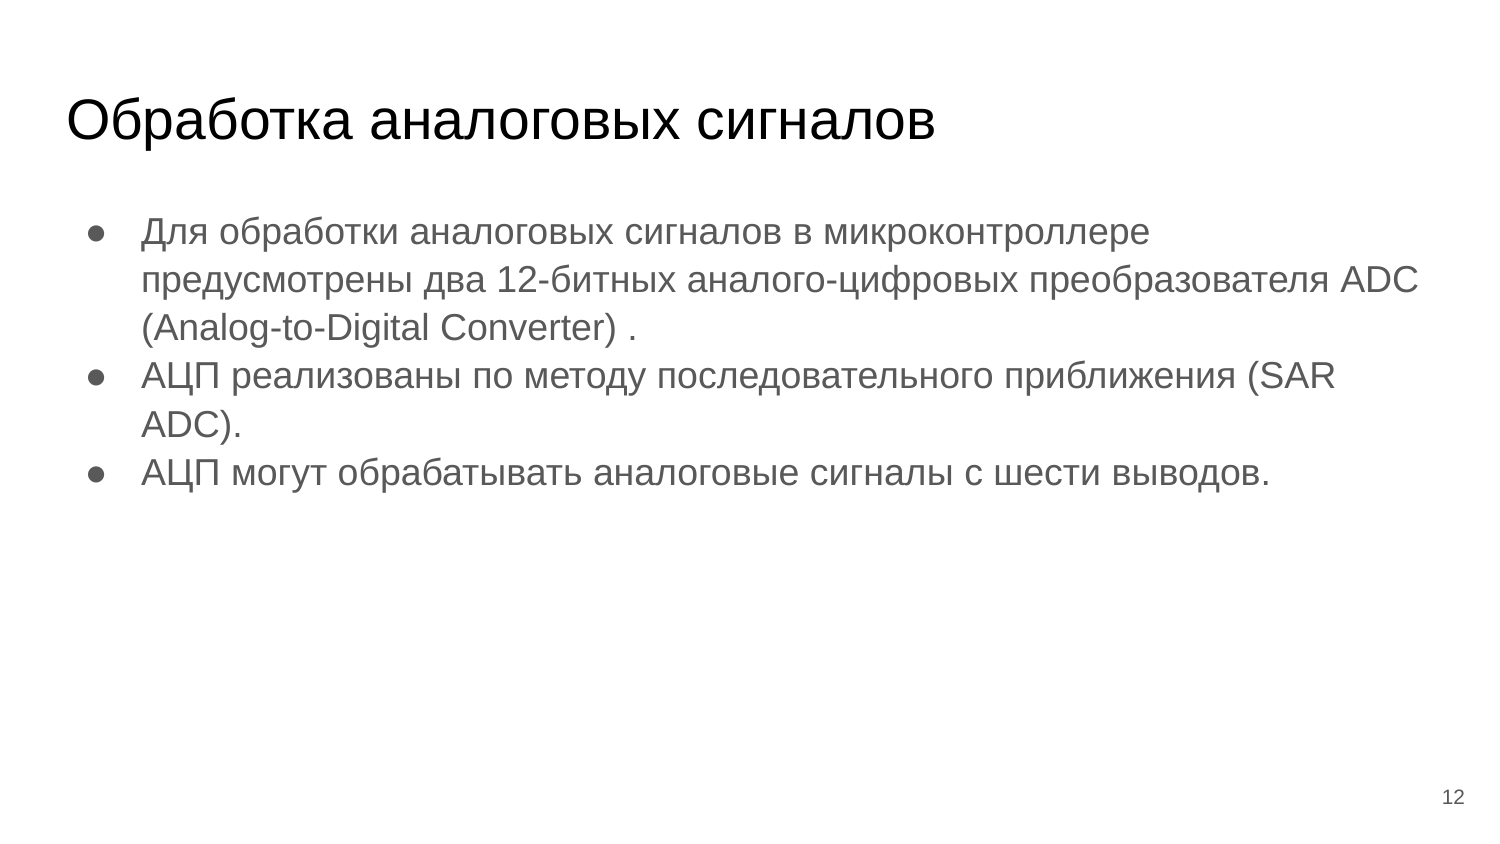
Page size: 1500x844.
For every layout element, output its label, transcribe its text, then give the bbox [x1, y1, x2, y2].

list Для обработки аналоговых сигналов в микроконтроллере предусмотрены два 12-битных аналого-цифровых преобразователя ADC (Analog-to-Digital Converter) . АЦП реализованы по методу последовательного приближения (SAR ADC). АЦП могут обрабатывать аналоговые сигналы с шести выводов. [51, 189, 1449, 750]
slide_number ‹#› [1389, 764, 1480, 830]
title Обработка аналоговых сигналов [51, 72, 1449, 167]
